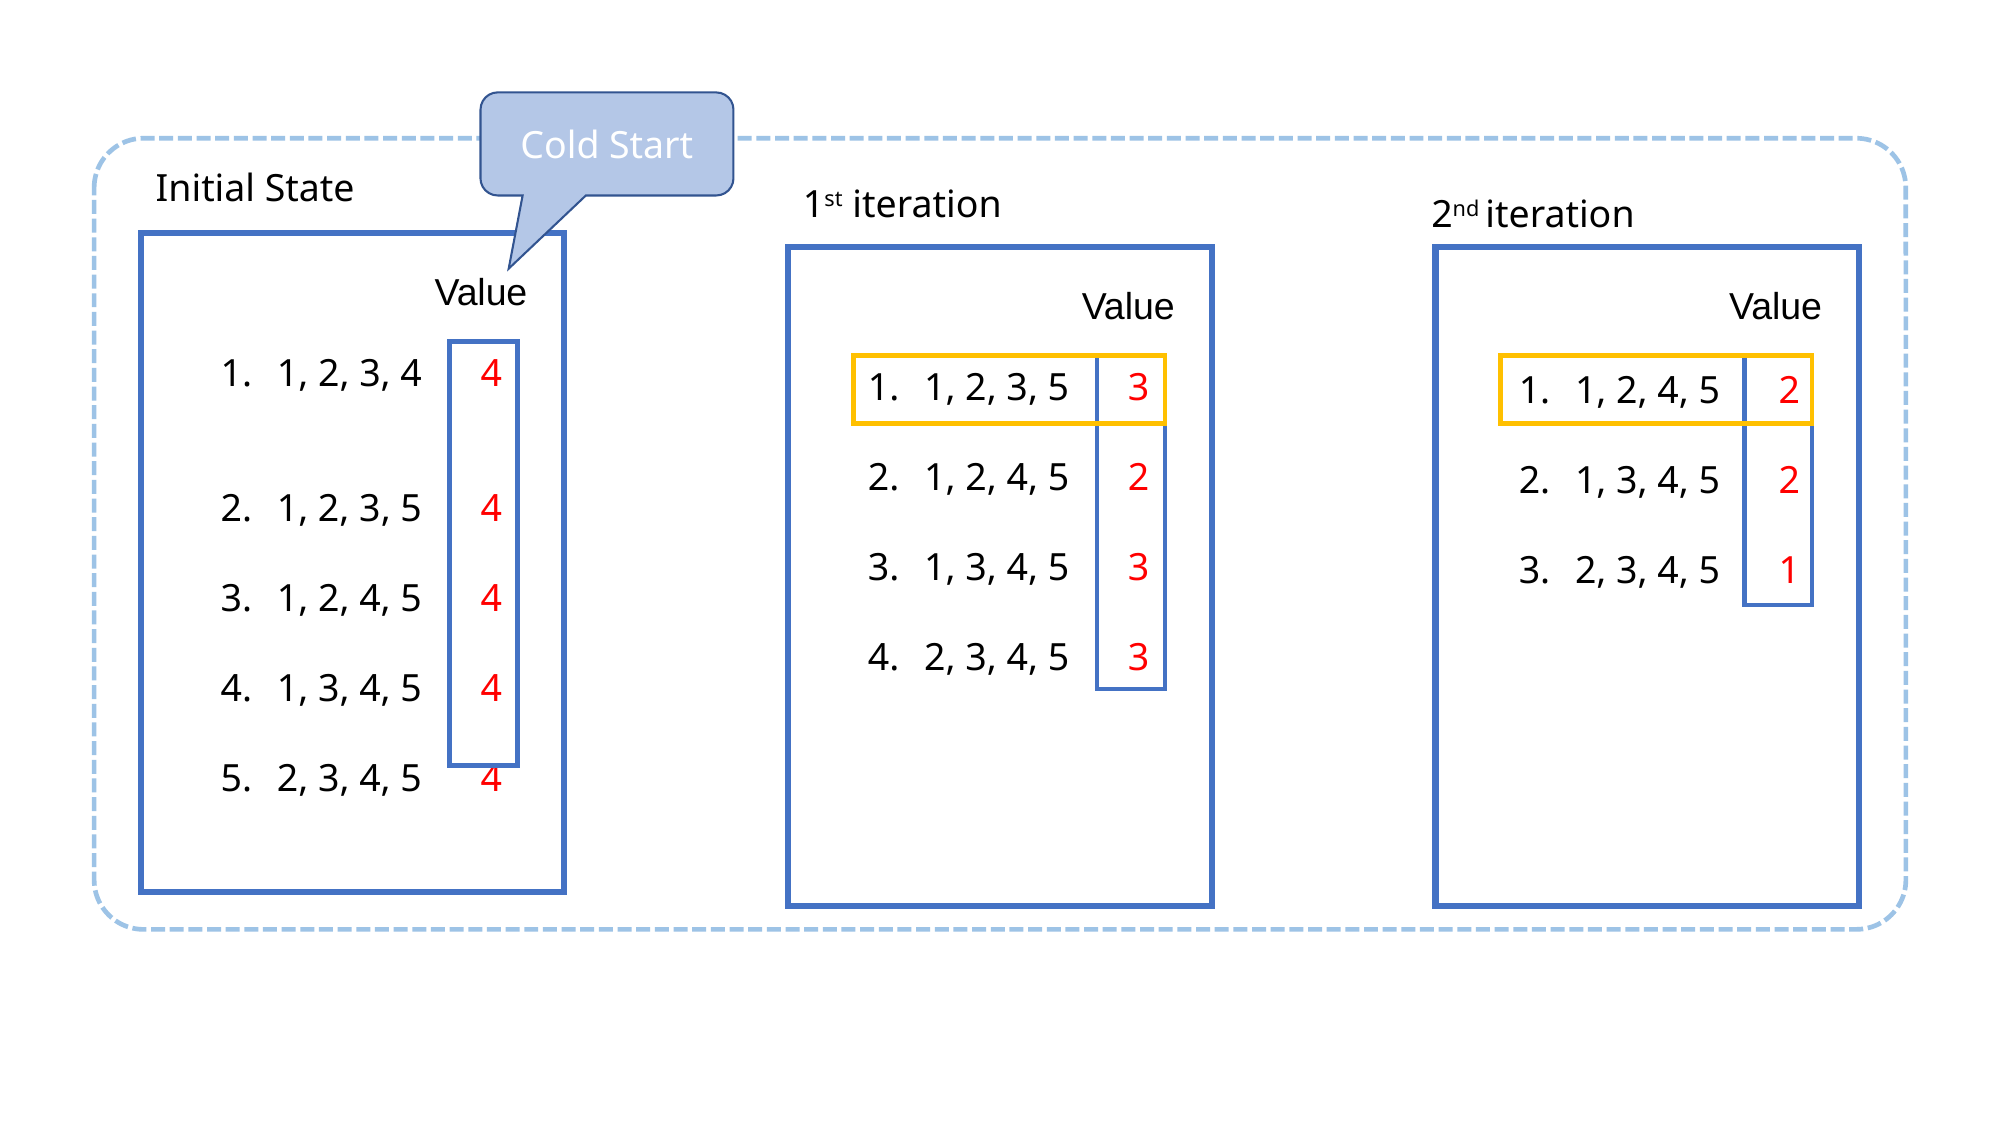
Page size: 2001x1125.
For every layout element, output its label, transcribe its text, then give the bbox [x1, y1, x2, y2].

text_box Value [1714, 274, 1842, 335]
text_box [93, 137, 1907, 931]
text_box [1096, 425, 1166, 690]
text_box 1st iteration [788, 172, 1068, 233]
text_box 1, 2, 4, 5 2 1, 3, 4, 5 2 2, 3, 4, 5 1 [1503, 313, 1816, 599]
text_box Value [1067, 274, 1195, 335]
text_box 2nd iteration [1416, 182, 1745, 243]
text_box 1, 2, 3, 5 3 1, 2, 4, 5 2 1, 3, 4, 5 3 2, 3, 4, 5 3 [853, 425, 1096, 686]
text_box Cold Start [479, 91, 735, 272]
text_box [852, 355, 1166, 425]
text_box Value [419, 260, 548, 321]
text_box AA [140, 232, 565, 893]
text_box Initial State [140, 156, 394, 217]
text_box [1499, 355, 1813, 425]
text_box AA [1434, 246, 1860, 907]
text_box AA [787, 246, 1213, 907]
text_box [449, 341, 519, 767]
text_box 1, 2, 3, 4 4 1, 2, 3, 5 4 1, 2, 4, 5 4 1, 3, 4, 5 4 2, 3, 4, 5 4 [205, 341, 518, 807]
text_box [1743, 425, 1813, 606]
